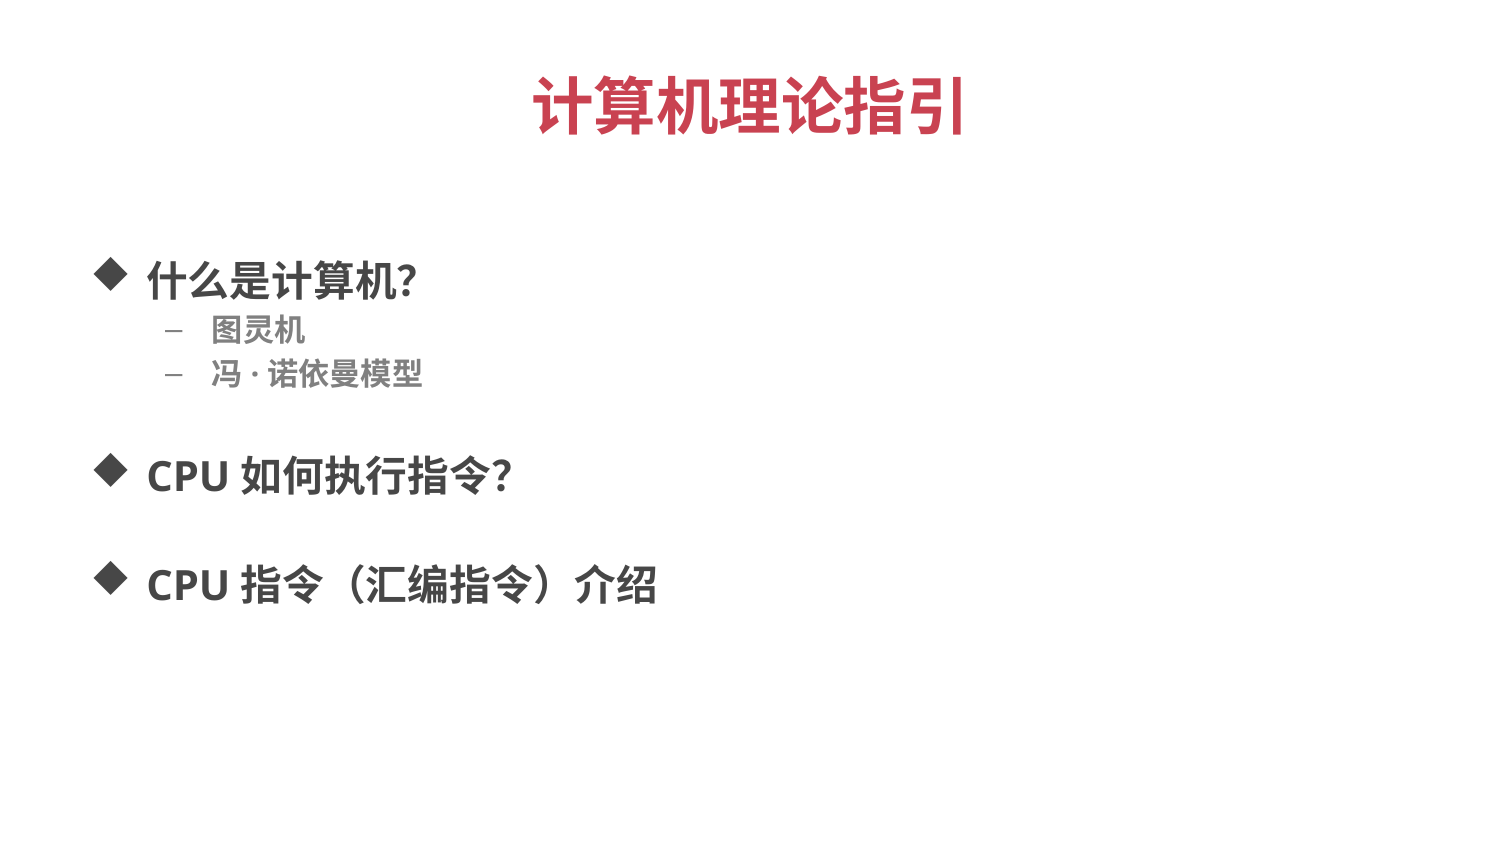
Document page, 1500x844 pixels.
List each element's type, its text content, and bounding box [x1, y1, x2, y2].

title 计算机理论指引 [74, 33, 1426, 175]
list 什么是计算机？ 图灵机 冯·诺依曼模型 CPU如何执行指令？ CPU指令（汇编指令）介绍 [74, 196, 1426, 754]
